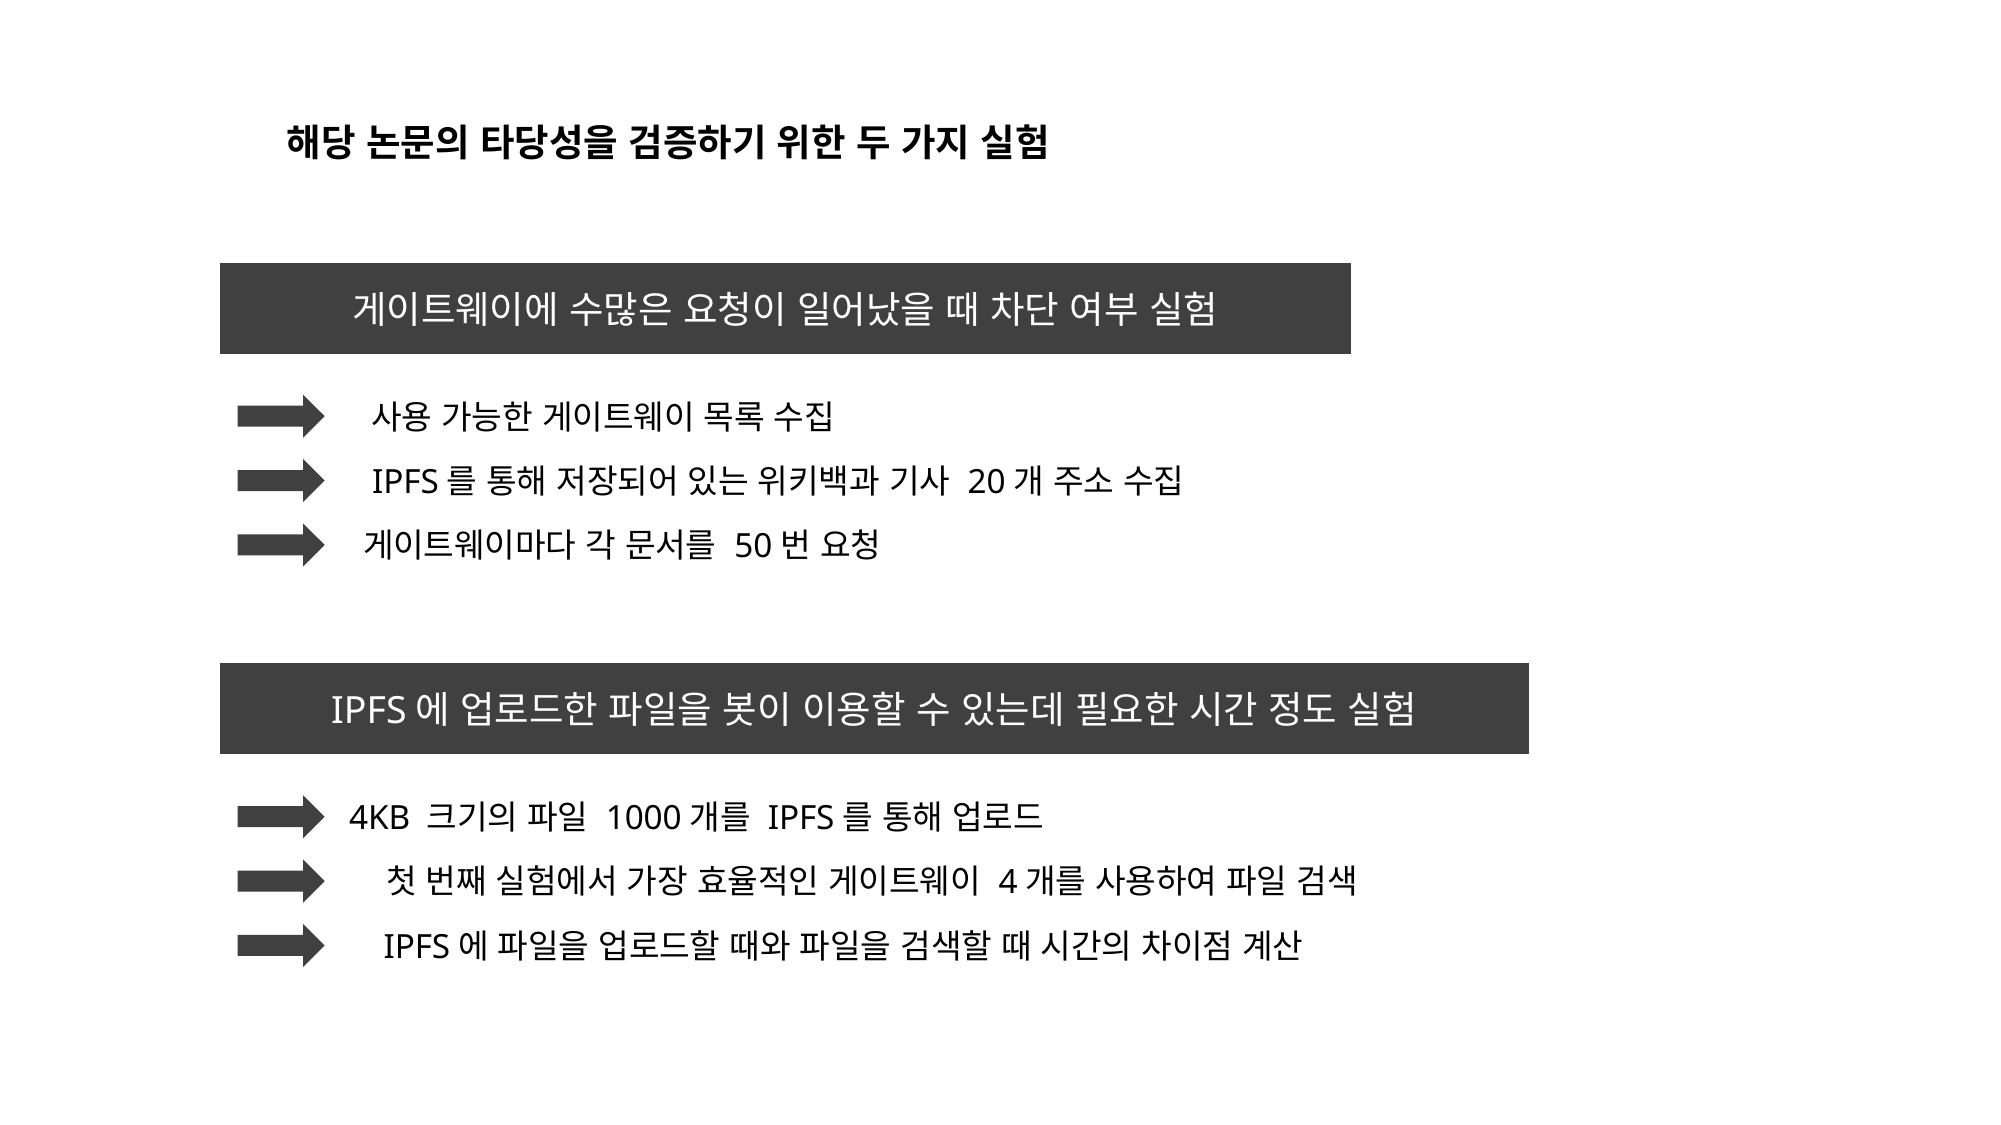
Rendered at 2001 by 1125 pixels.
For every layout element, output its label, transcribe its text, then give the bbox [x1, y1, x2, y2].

text_box 첫 번째 실험에서 가장 효율적인 게이트웨이 4개를 사용하여 파일 검색 [371, 853, 1374, 908]
text_box [237, 924, 325, 967]
text_box 사용 가능한 게이트웨이 목록 수집 [356, 388, 851, 444]
text_box [237, 795, 325, 839]
text_box [237, 523, 325, 567]
text_box 게이트웨이마다 각 문서를 50번 요청 [348, 517, 897, 572]
text_box IPFS에 파일을 업로드할 때와 파일을 검색할 때 시간의 차이점 계산 [368, 917, 1319, 973]
text_box 게이트웨이에 수많은 요청이 일어났을 때 차단 여부 실험 [220, 263, 1351, 354]
text_box 4KB 크기의 파일 1000개를 IPFS를 통해 업로드 [334, 788, 1060, 844]
text_box [237, 394, 325, 438]
text_box IPFS에 업로드한 파일을 봇이 이용할 수 있는데 필요한 시간 정도 실험 [220, 663, 1529, 754]
text_box [237, 859, 325, 903]
text_box 해당 논문의 타당성을 검증하기 위한 두 가지 실험 [272, 111, 1066, 172]
text_box IPFS를 통해 저장되어 있는 위키백과 기사 20개 주소 수집 [357, 452, 1200, 508]
text_box [237, 459, 325, 502]
